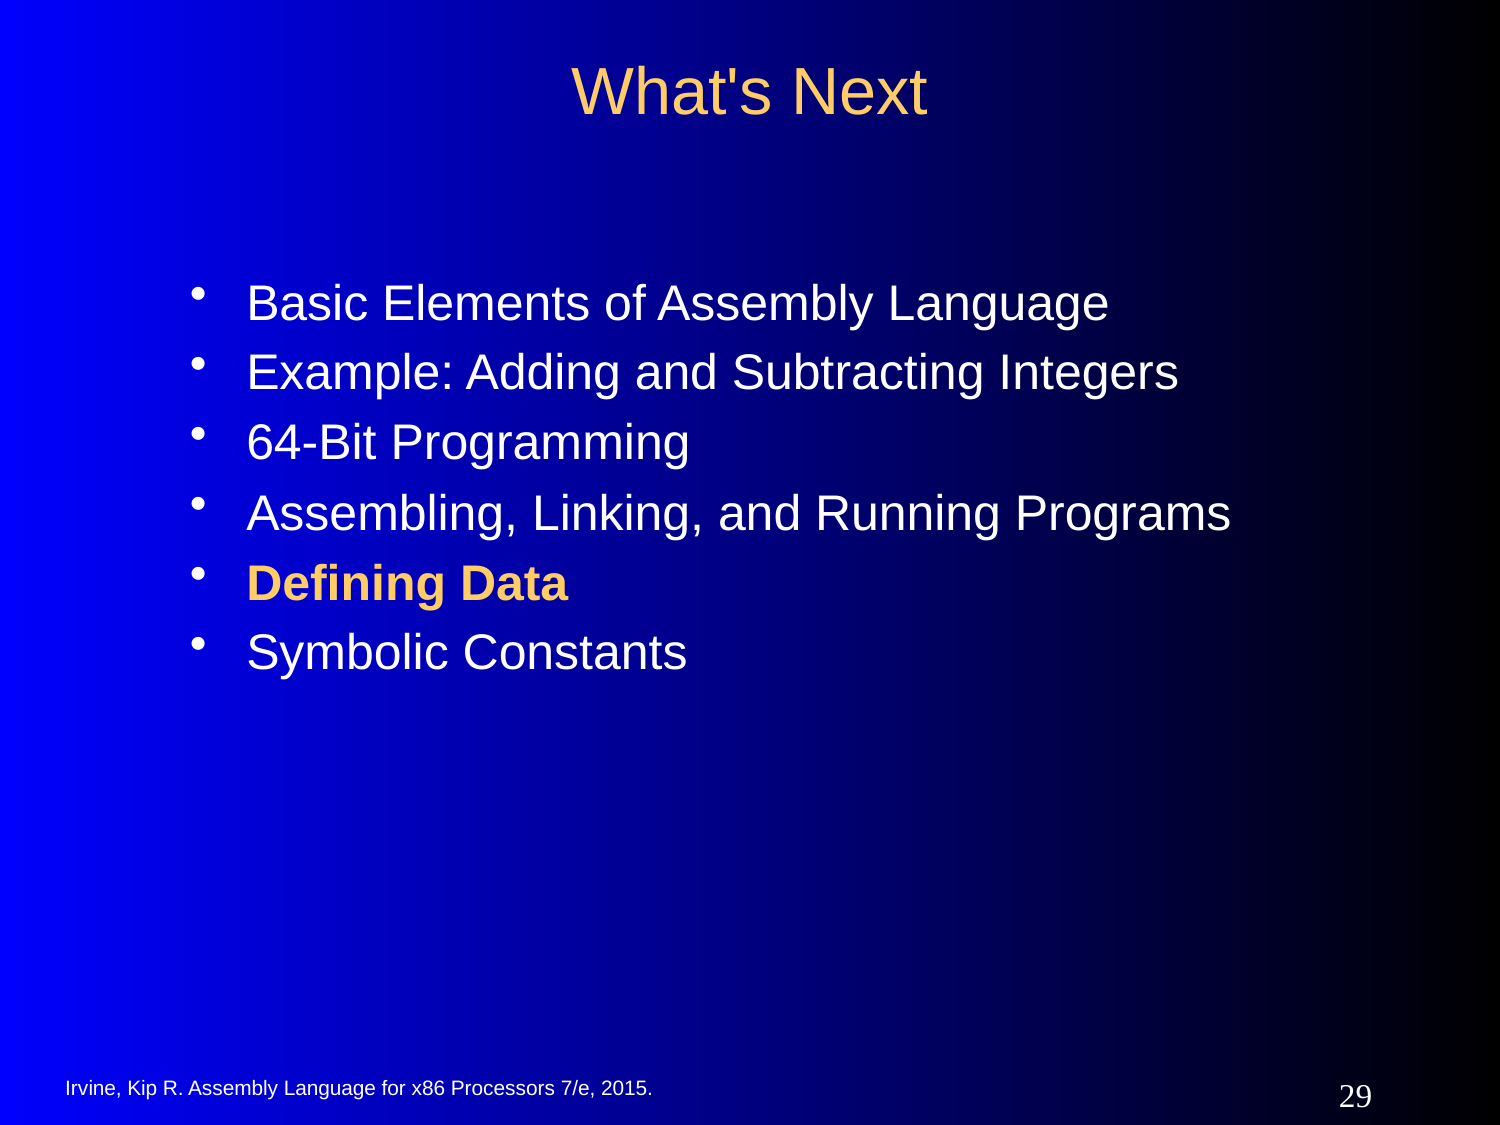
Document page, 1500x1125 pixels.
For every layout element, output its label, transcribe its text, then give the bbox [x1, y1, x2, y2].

footer Irvine, Kip R. Assembly Language for x86 Processors 7/e, 2015. [50, 1062, 825, 1113]
list Basic Elements of Assembly Language Example: Adding and Subtracting Integers 64-Bit Programming Assembling, Linking, and Running Programs Defining Data Symbolic Constants [174, 262, 1338, 800]
title What's Next [112, 37, 1388, 138]
slide_number 29 [1224, 1062, 1388, 1125]
